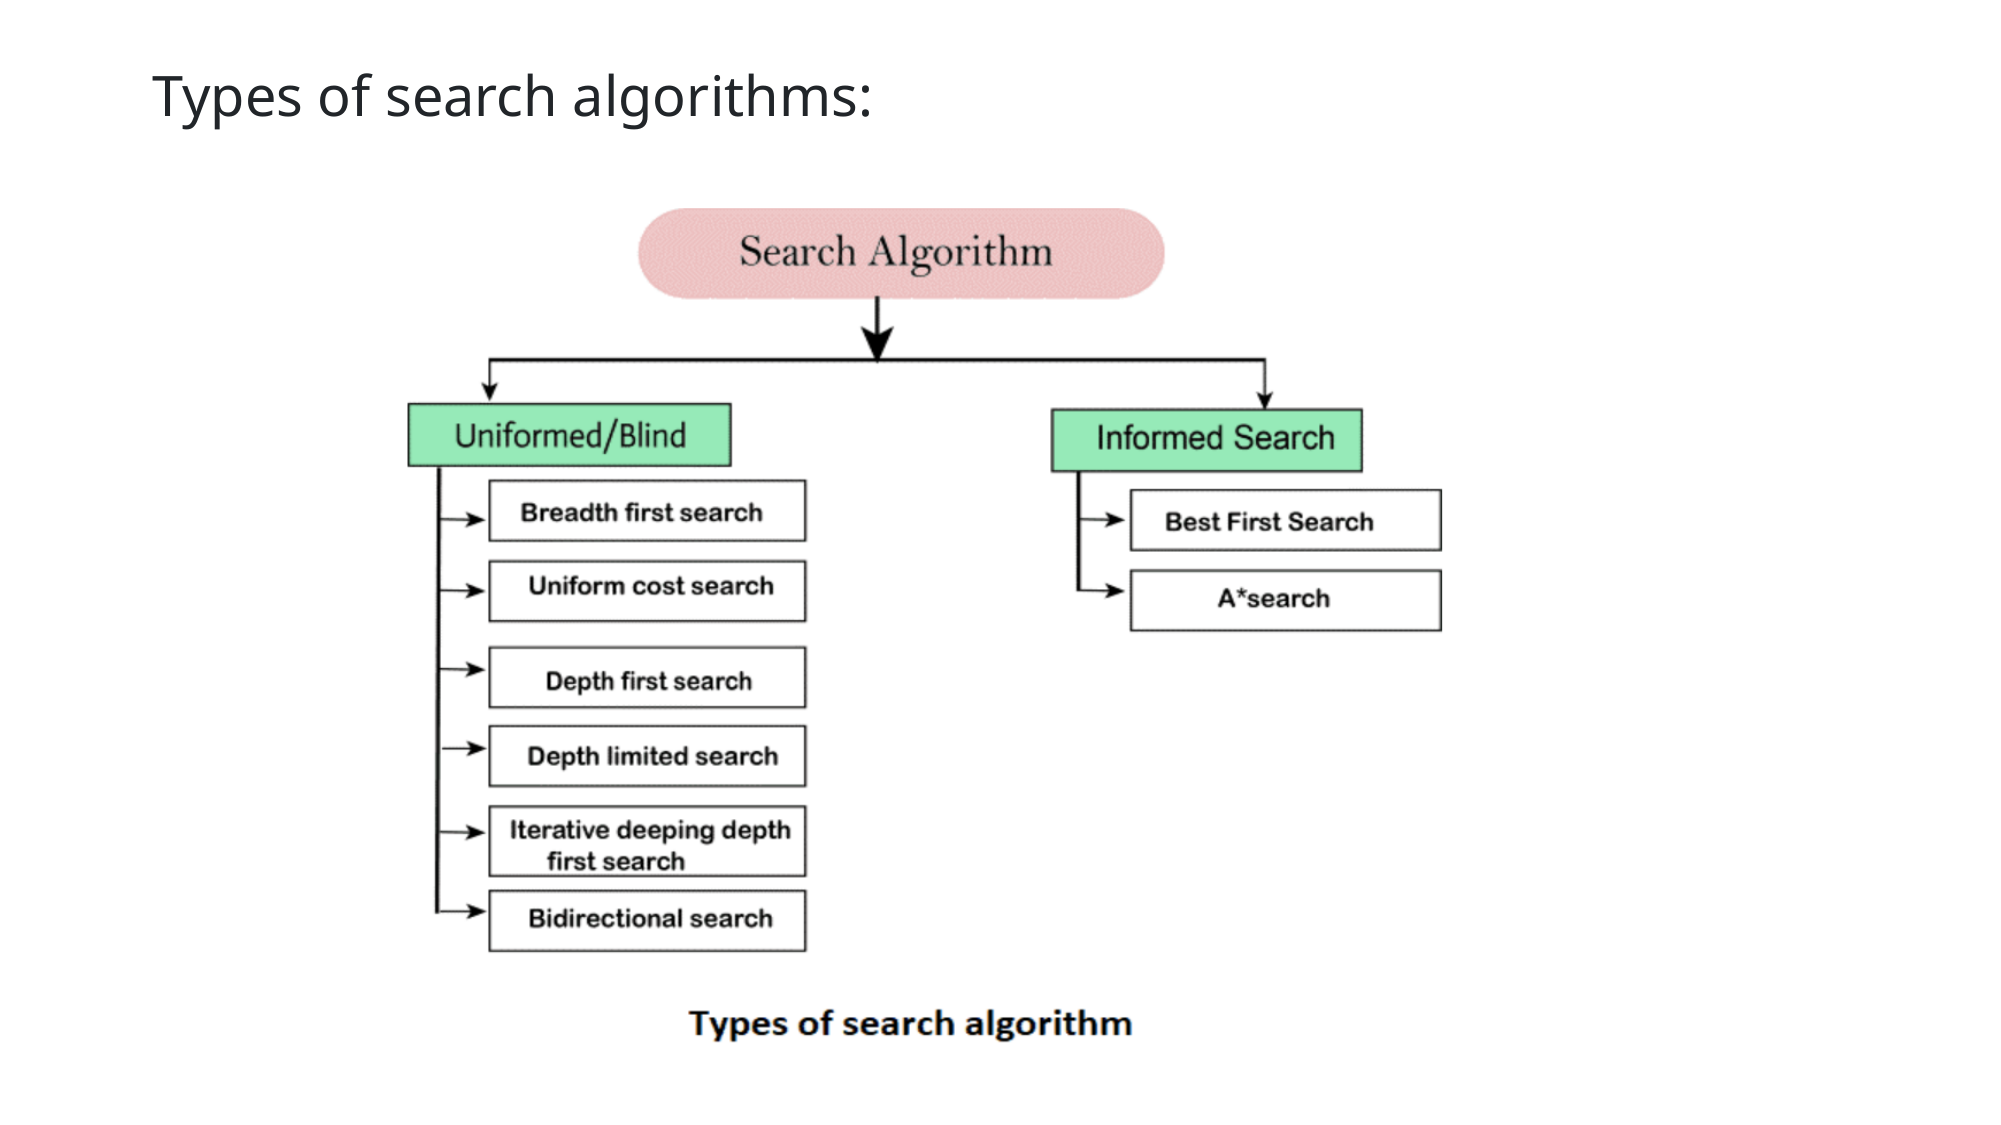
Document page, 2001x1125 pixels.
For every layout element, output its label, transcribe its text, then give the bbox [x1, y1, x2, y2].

title Types of search algorithms: [137, 59, 1863, 205]
picture [316, 183, 1474, 1066]
